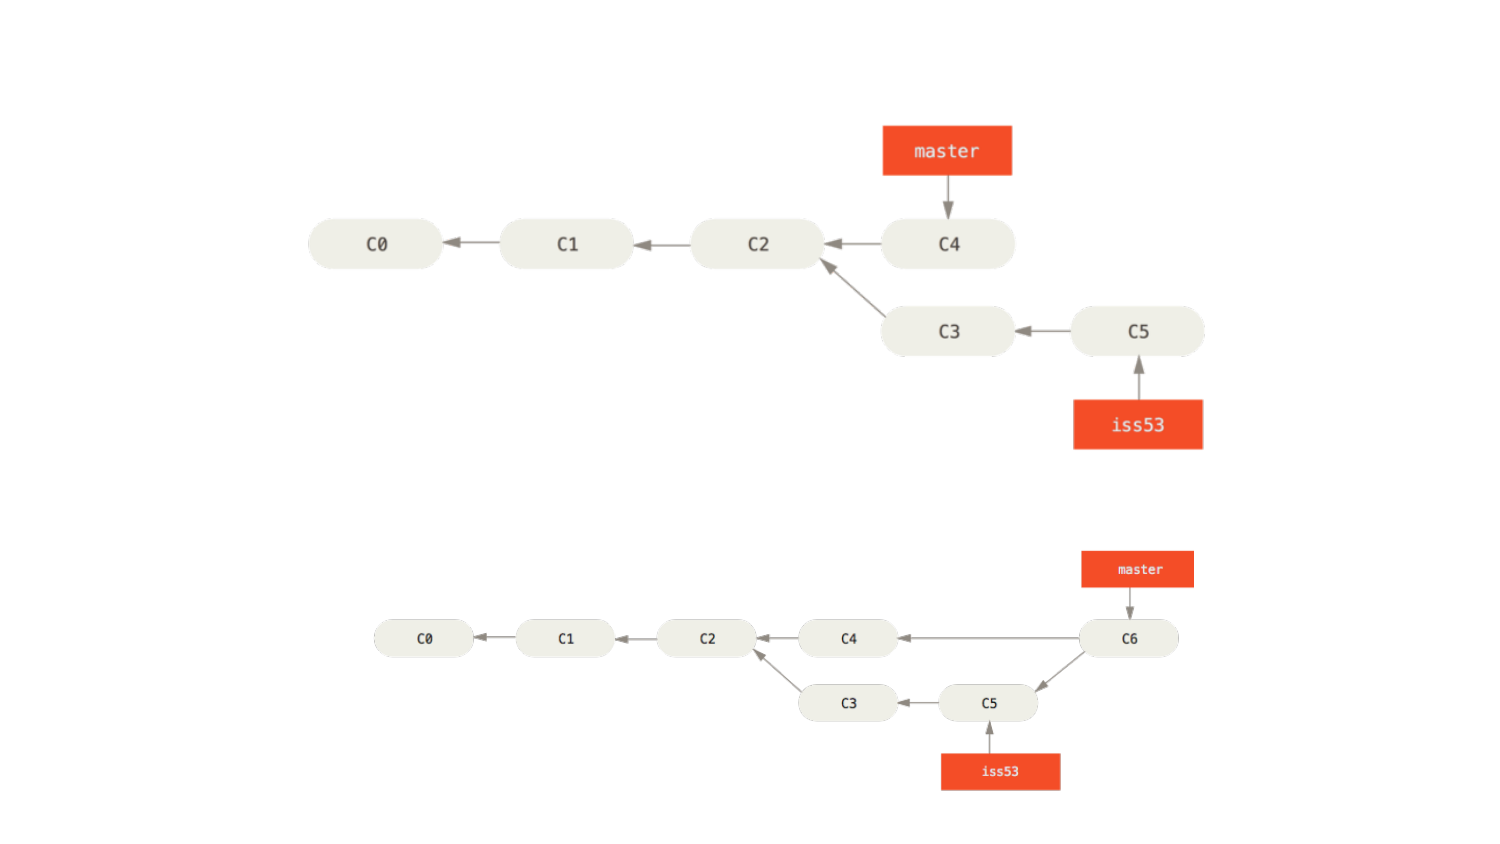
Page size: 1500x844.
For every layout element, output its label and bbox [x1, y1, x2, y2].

picture [290, 21, 1221, 466]
picture [361, 473, 1195, 803]
